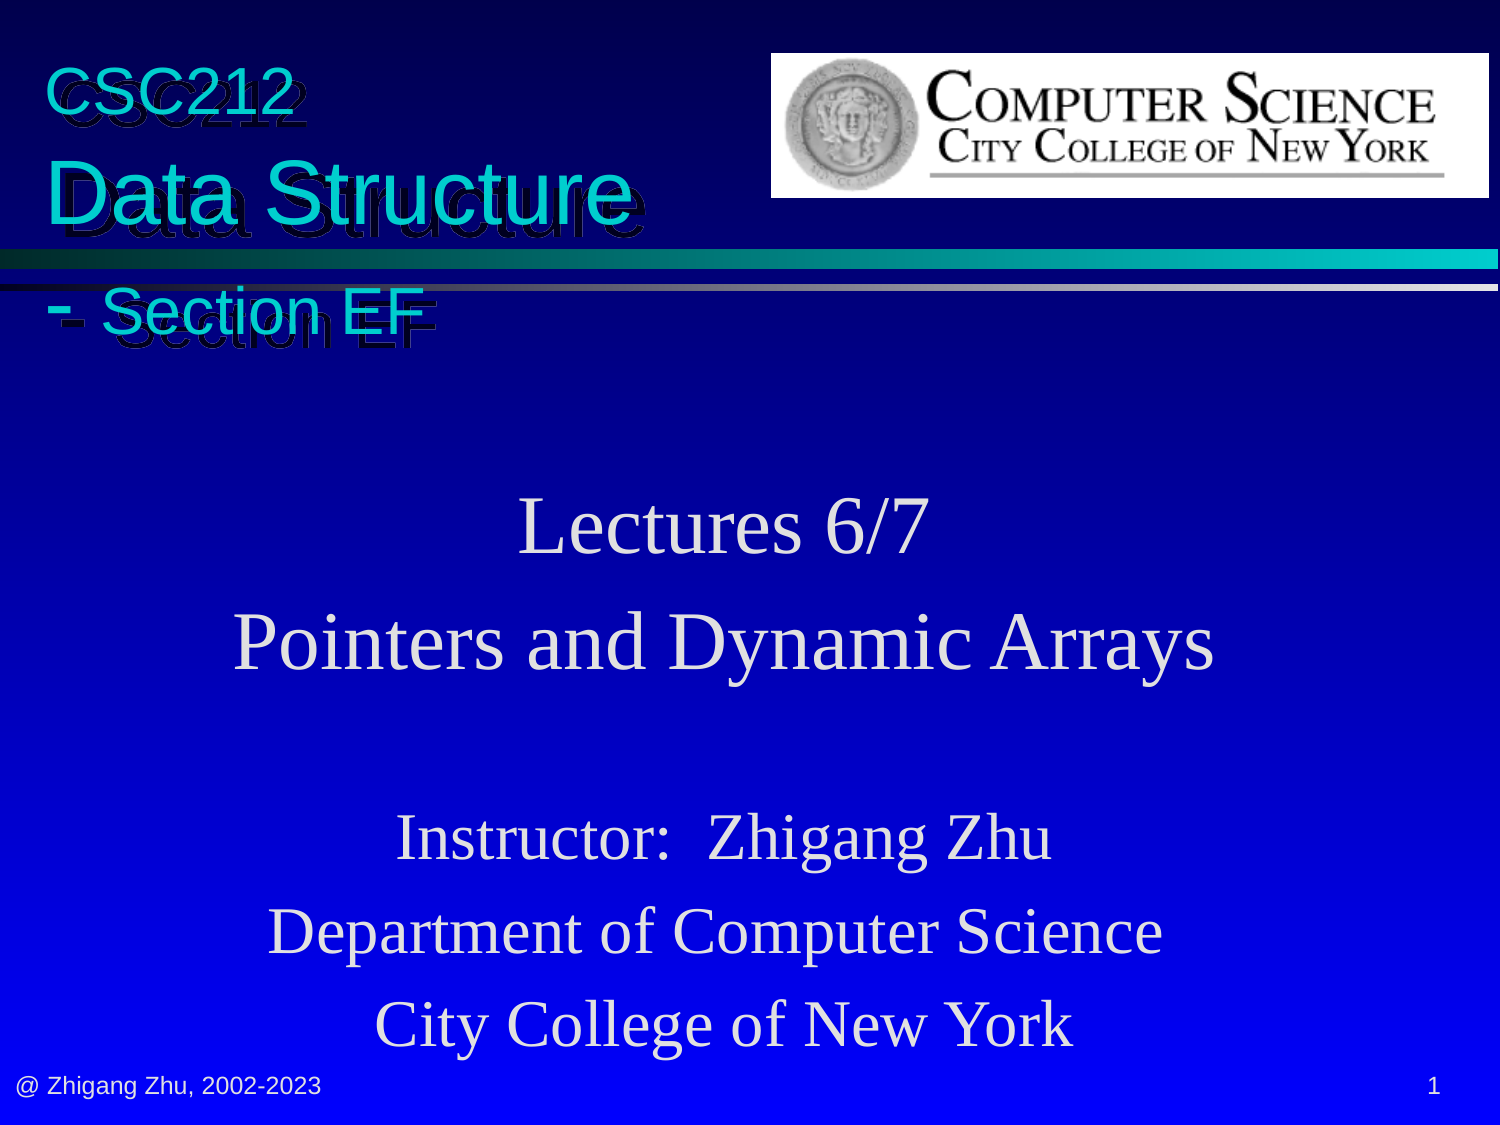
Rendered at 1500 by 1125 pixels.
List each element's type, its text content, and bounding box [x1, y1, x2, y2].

picture [771, 53, 1489, 198]
subtitle Lectures 6/7 Pointers and Dynamic Arrays Instructor: Zhigang Zhu Department of Computer Science City College of New York [136, 461, 1313, 988]
title CSC212 Data Structure - Section EF [29, 36, 1500, 338]
